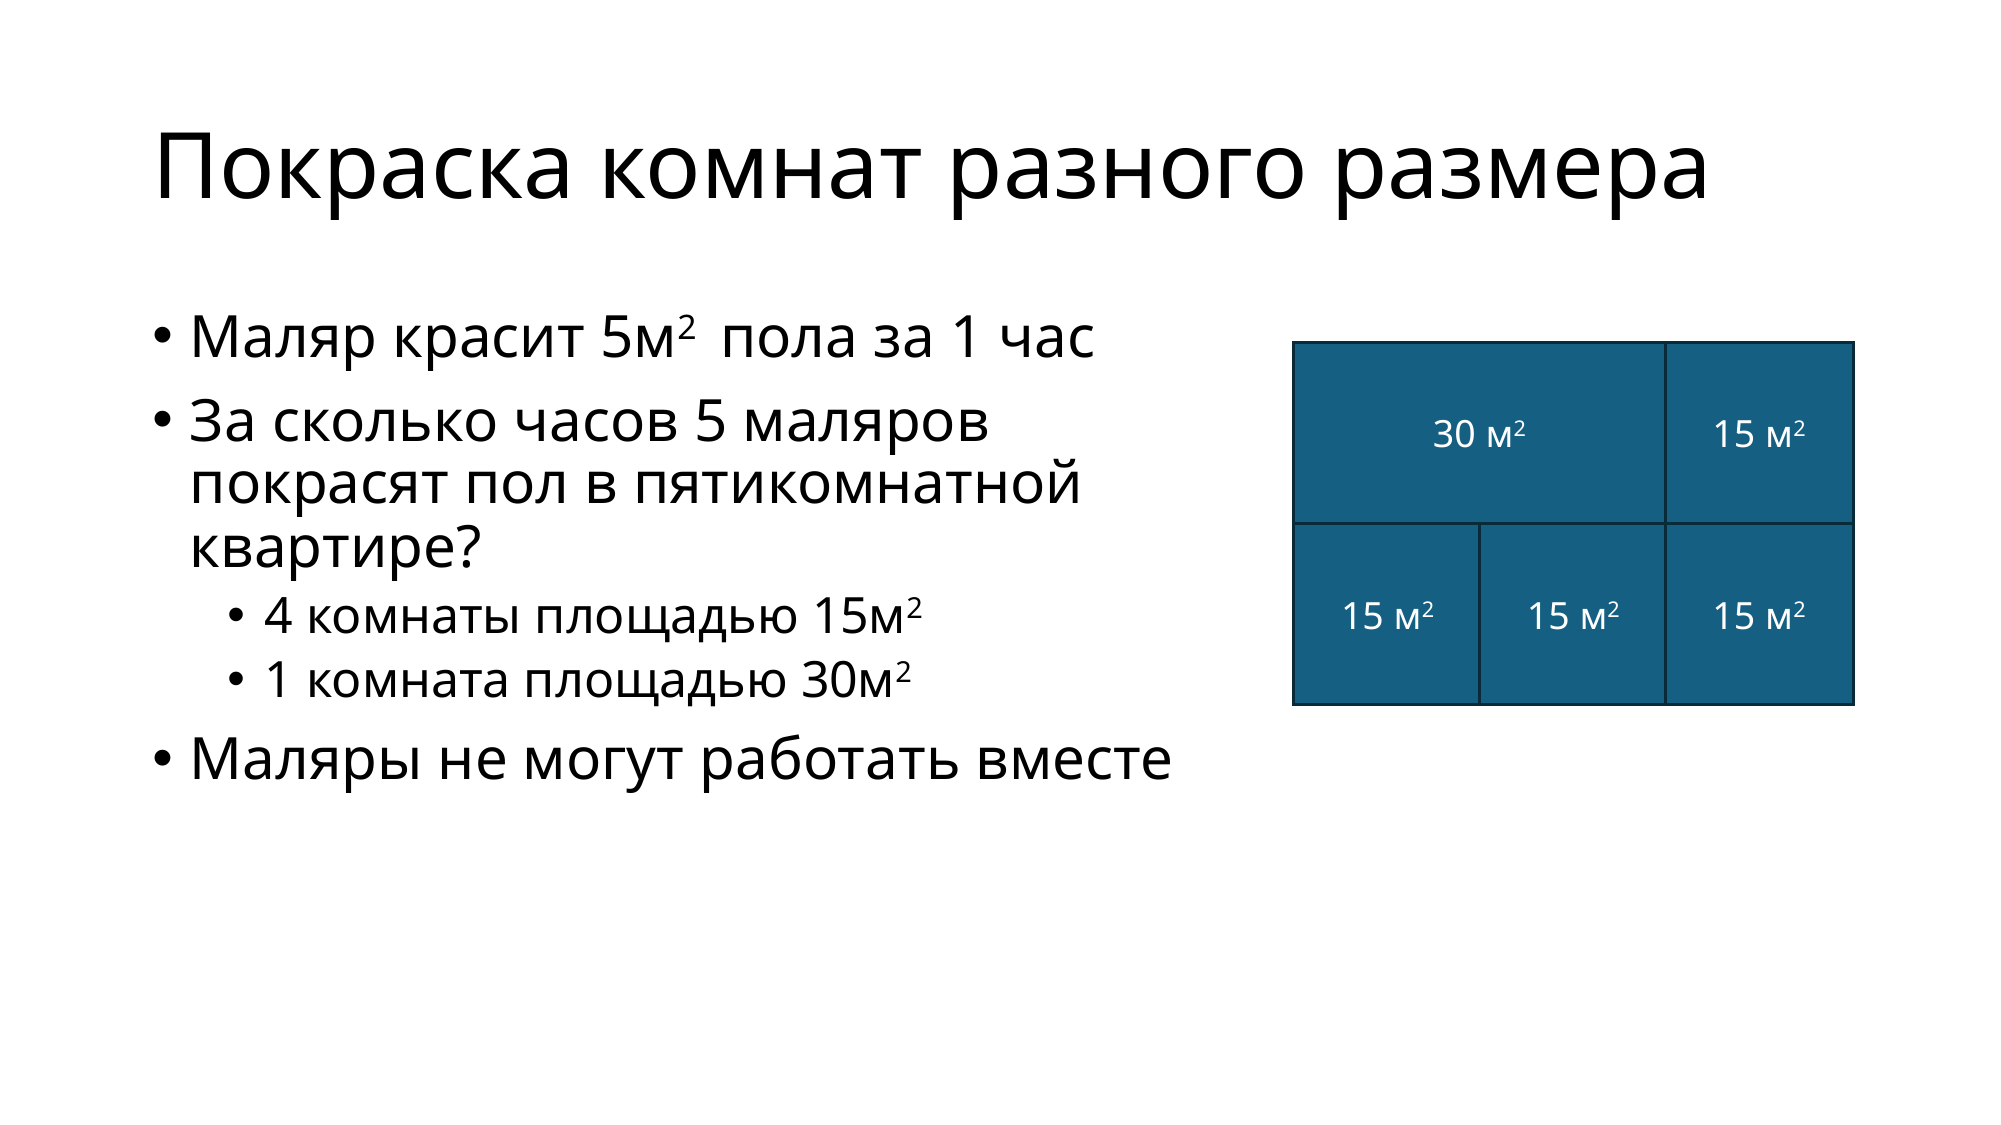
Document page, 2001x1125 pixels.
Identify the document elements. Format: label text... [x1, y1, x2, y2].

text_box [1293, 341, 1854, 706]
list Маляр красит 5м2 пола за 1 час За сколько часов 5 маляров покрасят пол в пятикомнатной квартире? 4 комнаты площадью 15м2 1 комната площадью 30м2 Маляры не могут работать вместе [137, 299, 1264, 1014]
title Покраска комнат разного размера [137, 59, 1863, 278]
